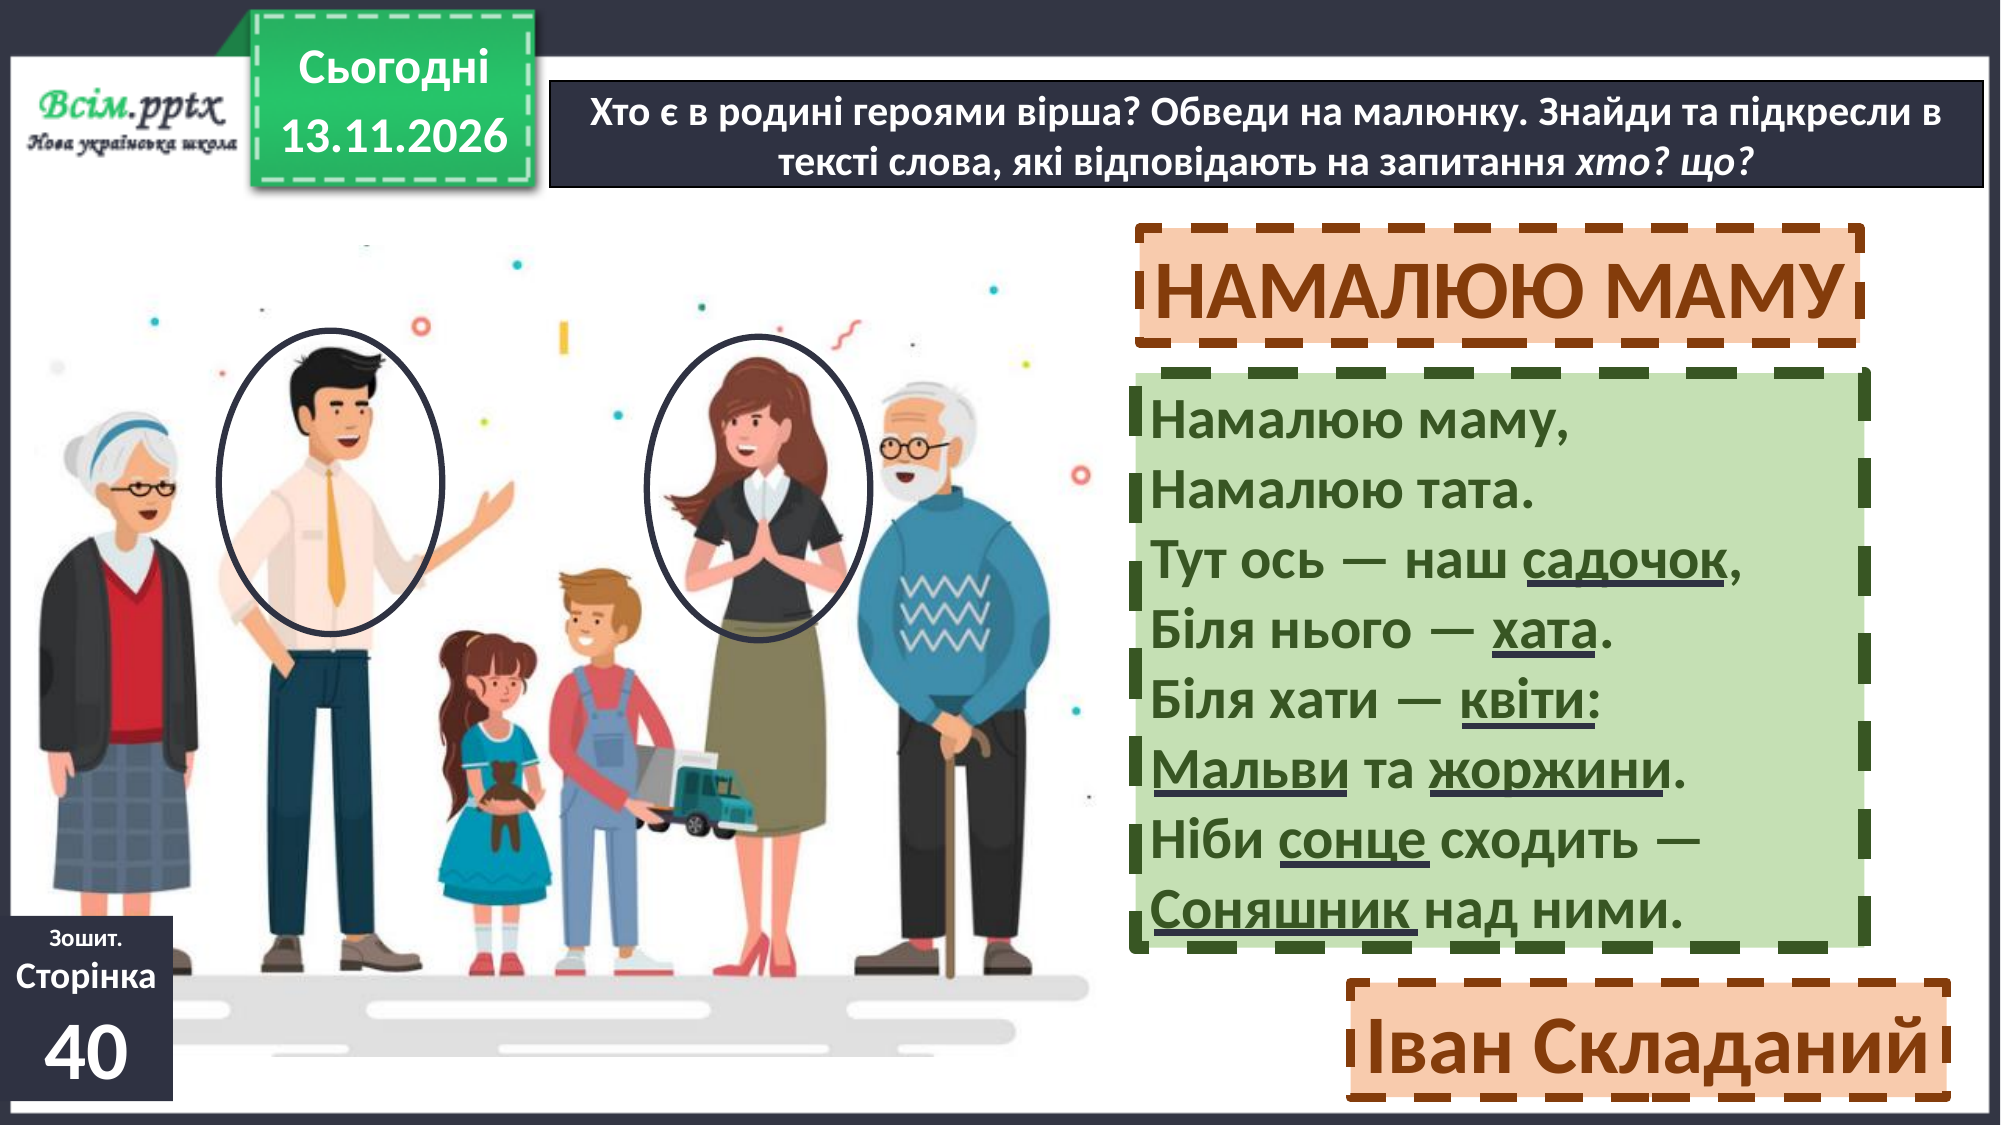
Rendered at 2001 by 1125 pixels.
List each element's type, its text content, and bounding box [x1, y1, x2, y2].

text_box 22.03.2022 [263, 101, 524, 164]
picture [0, 0, 2001, 1125]
text_box Намалюю маму, Намалюю тата. Тут ось — наш садочок, Біля нього — хата. Біля хати — квіти: Мальви та жоржини. Ніби сонце сходить — Соняшник над ними. [1135, 373, 1865, 948]
text_box Іван Складаний [1350, 982, 1947, 1098]
text_box Зошит. Сторінка 40 [0, 915, 174, 1102]
text_box Сьогодні [284, 26, 535, 101]
text_box НАМАЛЮЮ МАМУ [1139, 228, 1861, 343]
text_box Хто є в родині героями вірша? Обведи на малюнку. Знайди та підкресли в тексті слова, які відповідають на запитання хто? що? [549, 80, 1984, 188]
